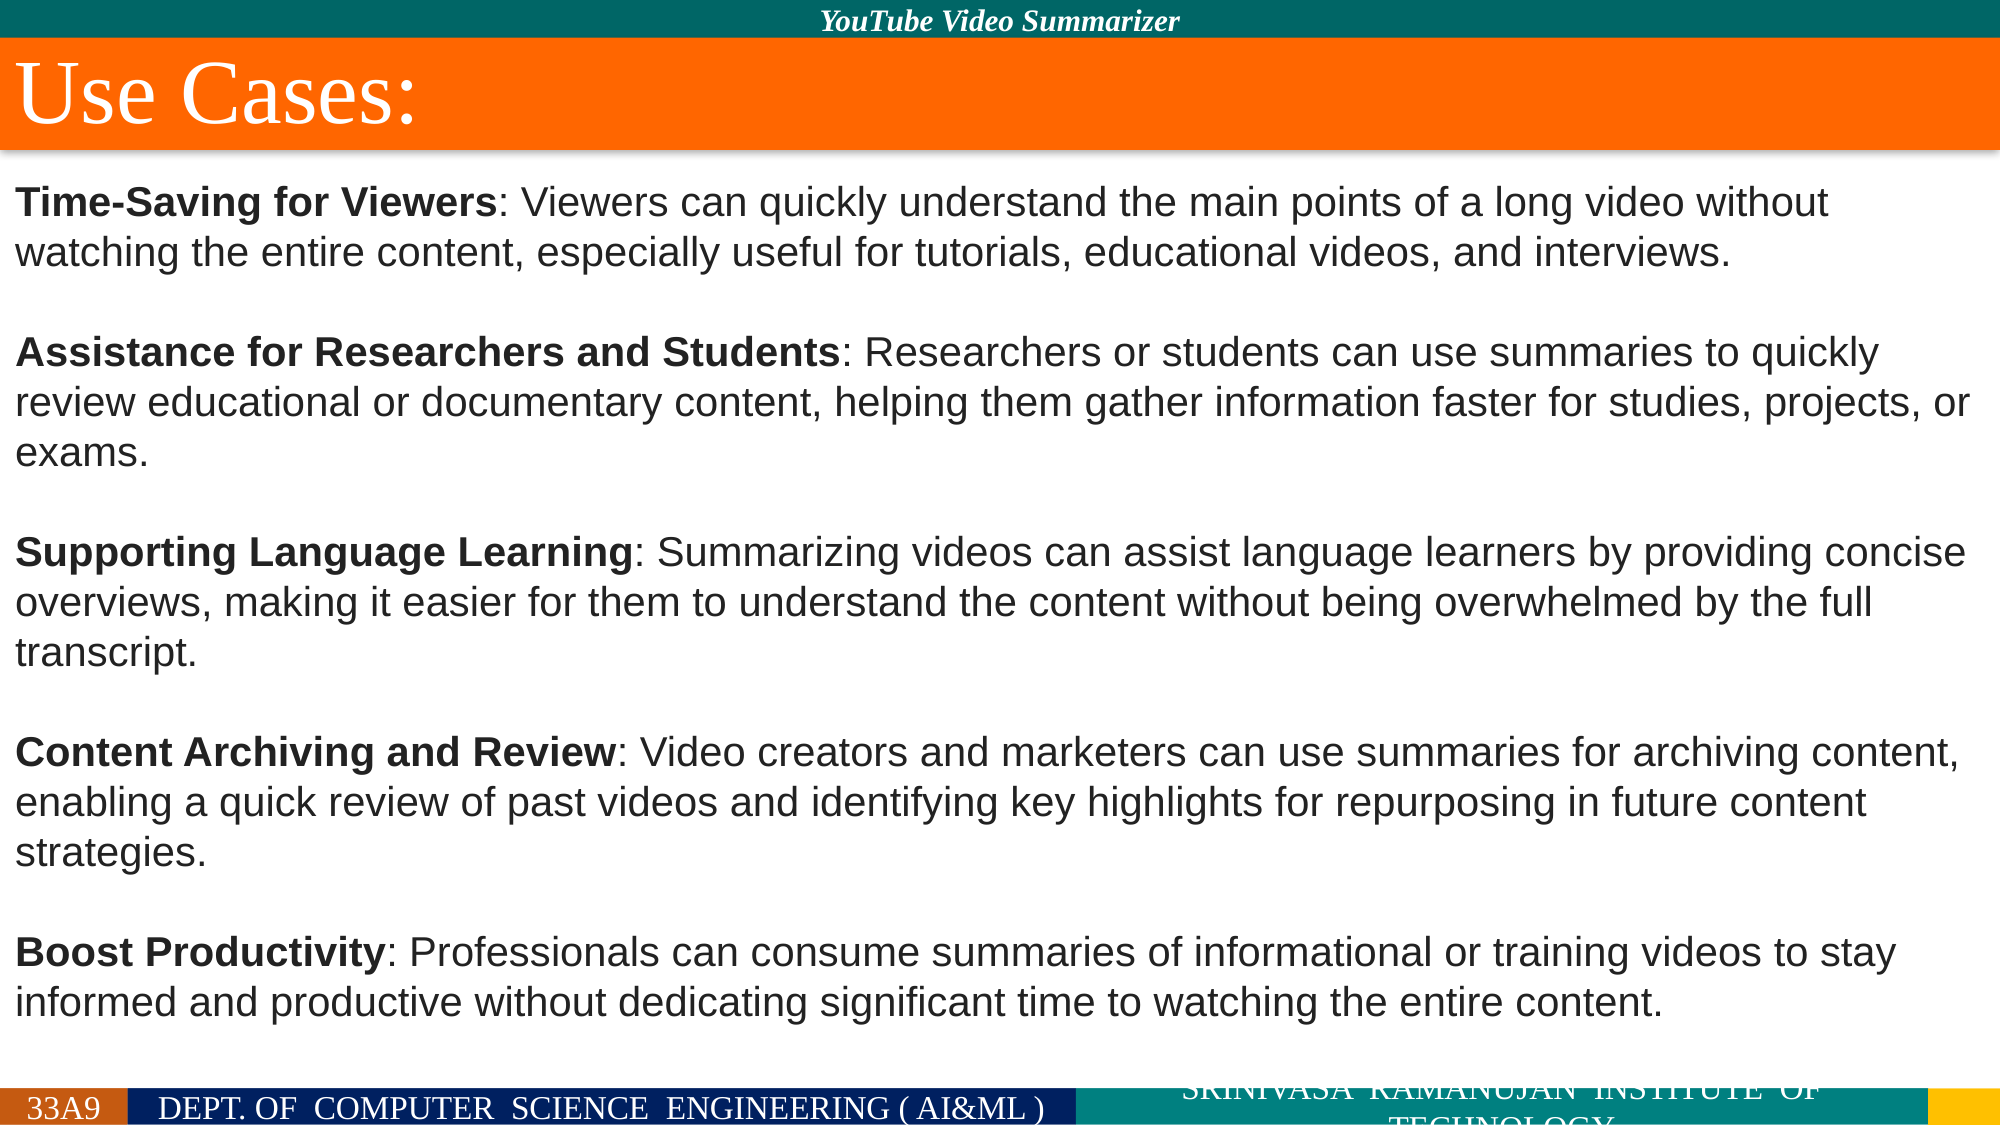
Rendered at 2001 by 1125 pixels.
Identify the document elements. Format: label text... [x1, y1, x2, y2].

text_box Use Cases: [0, 37, 2000, 150]
text_box Time-Saving for Viewers: Viewers can quickly understand the main points of a long video without watching the entire content, especially useful for tutorials, educational videos, and interviews. Assistance for Researchers and Students: Researchers or students can use summaries to quickly review educational or documentary content, helping them gather information faster for studies, projects, or exams. Supporting Language Learning: Summarizing videos can assist language learners by providing concise overviews, making it easier for them to understand the content without being overwhelmed by the full transcript. Content Archiving and Review: Video creators and marketers can use summaries for archiving content, enabling a quick review of past videos and identifying key highlights for repurposing in future content strategies. Boost Productivity: Professionals can consume summaries of informational or training videos to stay informed and productive without dedicating significant time to watching the entire content. [0, 166, 2000, 1083]
